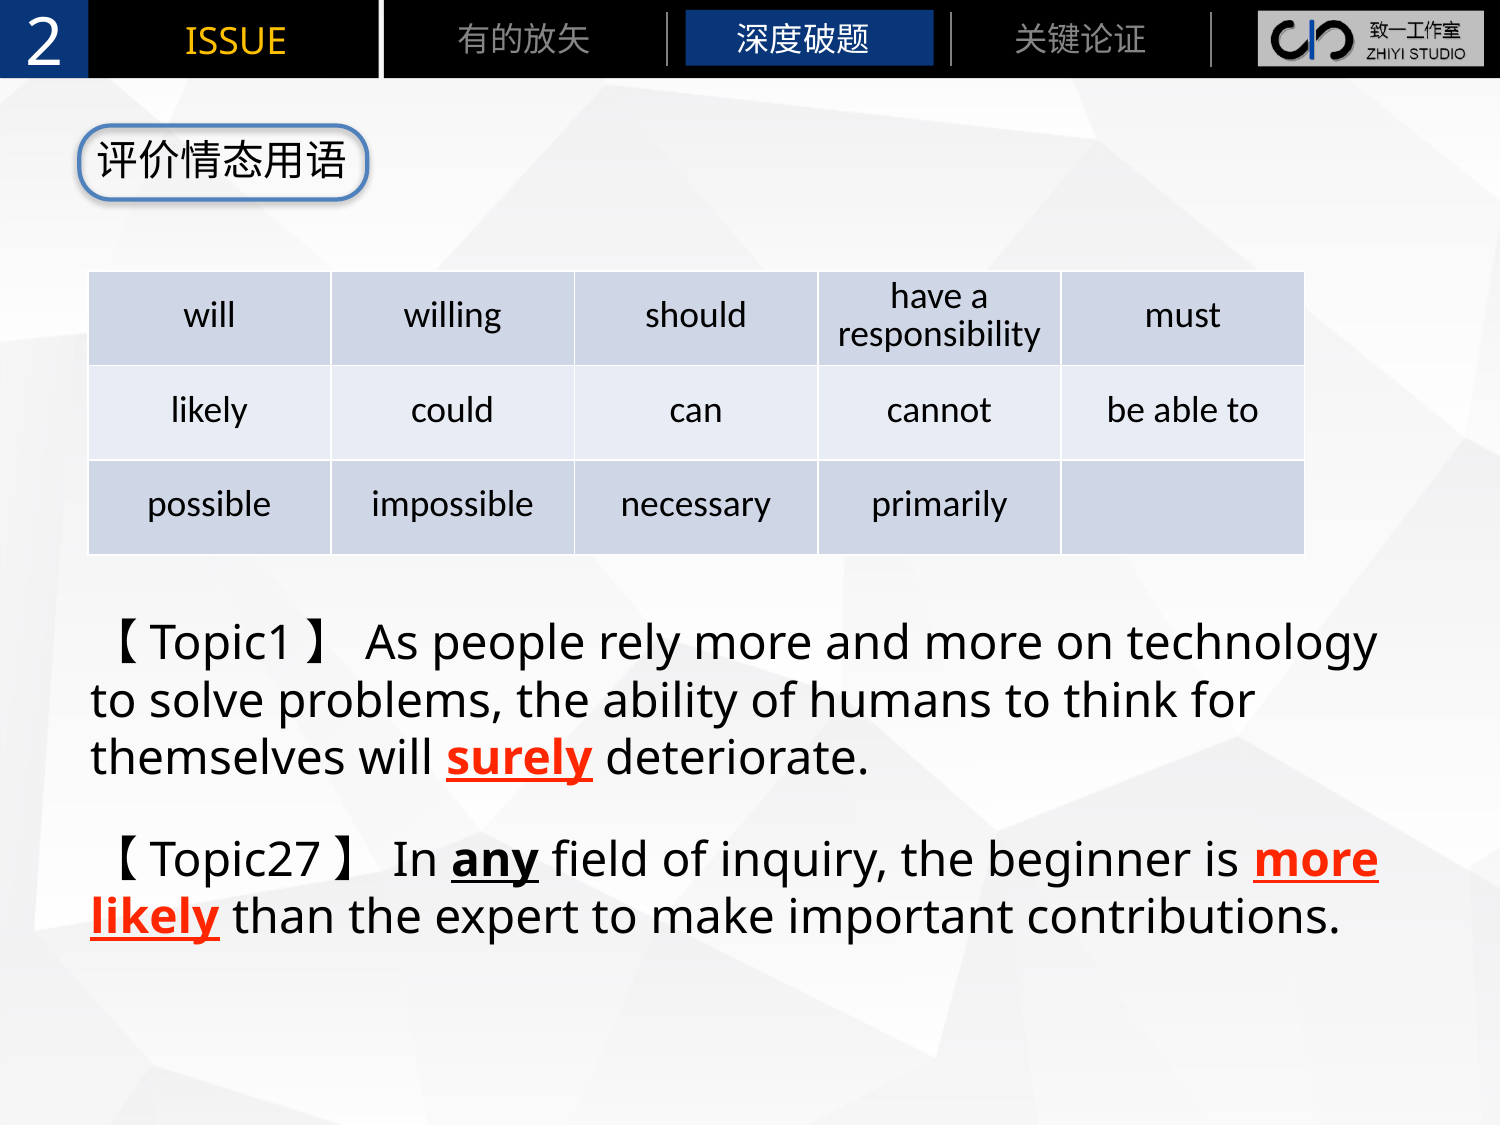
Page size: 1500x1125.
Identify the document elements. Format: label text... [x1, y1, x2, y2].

text_box 【Topic27】In any field of inquiry, the beginner is more likely than the expert to make important contributions. [82, 820, 1418, 951]
table_cell impossible [332, 461, 574, 554]
text_box [1472, 10, 1484, 67]
table_cell cannot [819, 366, 1060, 459]
text_box 【Topic1】As people rely more and more on technology to solve problems, the ability of humans to think for themselves will surely deteriorate. [82, 604, 1418, 792]
table_cell primarily [819, 461, 1060, 554]
table_cell likely [89, 366, 330, 459]
picture [0, 0, 1500, 1125]
table_header have a responsibility [819, 272, 1060, 365]
text_box [395, 7, 644, 64]
table_cell could [332, 366, 574, 459]
text_box [94, 0, 379, 79]
text_box [383, 0, 1500, 79]
text_box ISSUE [123, 9, 349, 70]
table_cell possible [89, 461, 330, 554]
table_cell [1062, 461, 1304, 554]
table_header should [575, 272, 817, 365]
text_box [957, 7, 1206, 64]
picture [1266, 7, 1469, 69]
table_cell be able to [1062, 366, 1304, 459]
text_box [0, 0, 89, 87]
table_header will [89, 272, 330, 365]
text_box 深度破题 [714, 10, 892, 66]
table_header willing [332, 272, 574, 365]
table_header must [1062, 272, 1304, 365]
text_box [1257, 10, 1262, 67]
table_cell can [575, 366, 817, 459]
text_box [685, 9, 934, 66]
table_cell necessary [575, 461, 817, 554]
text_box [79, 125, 368, 200]
